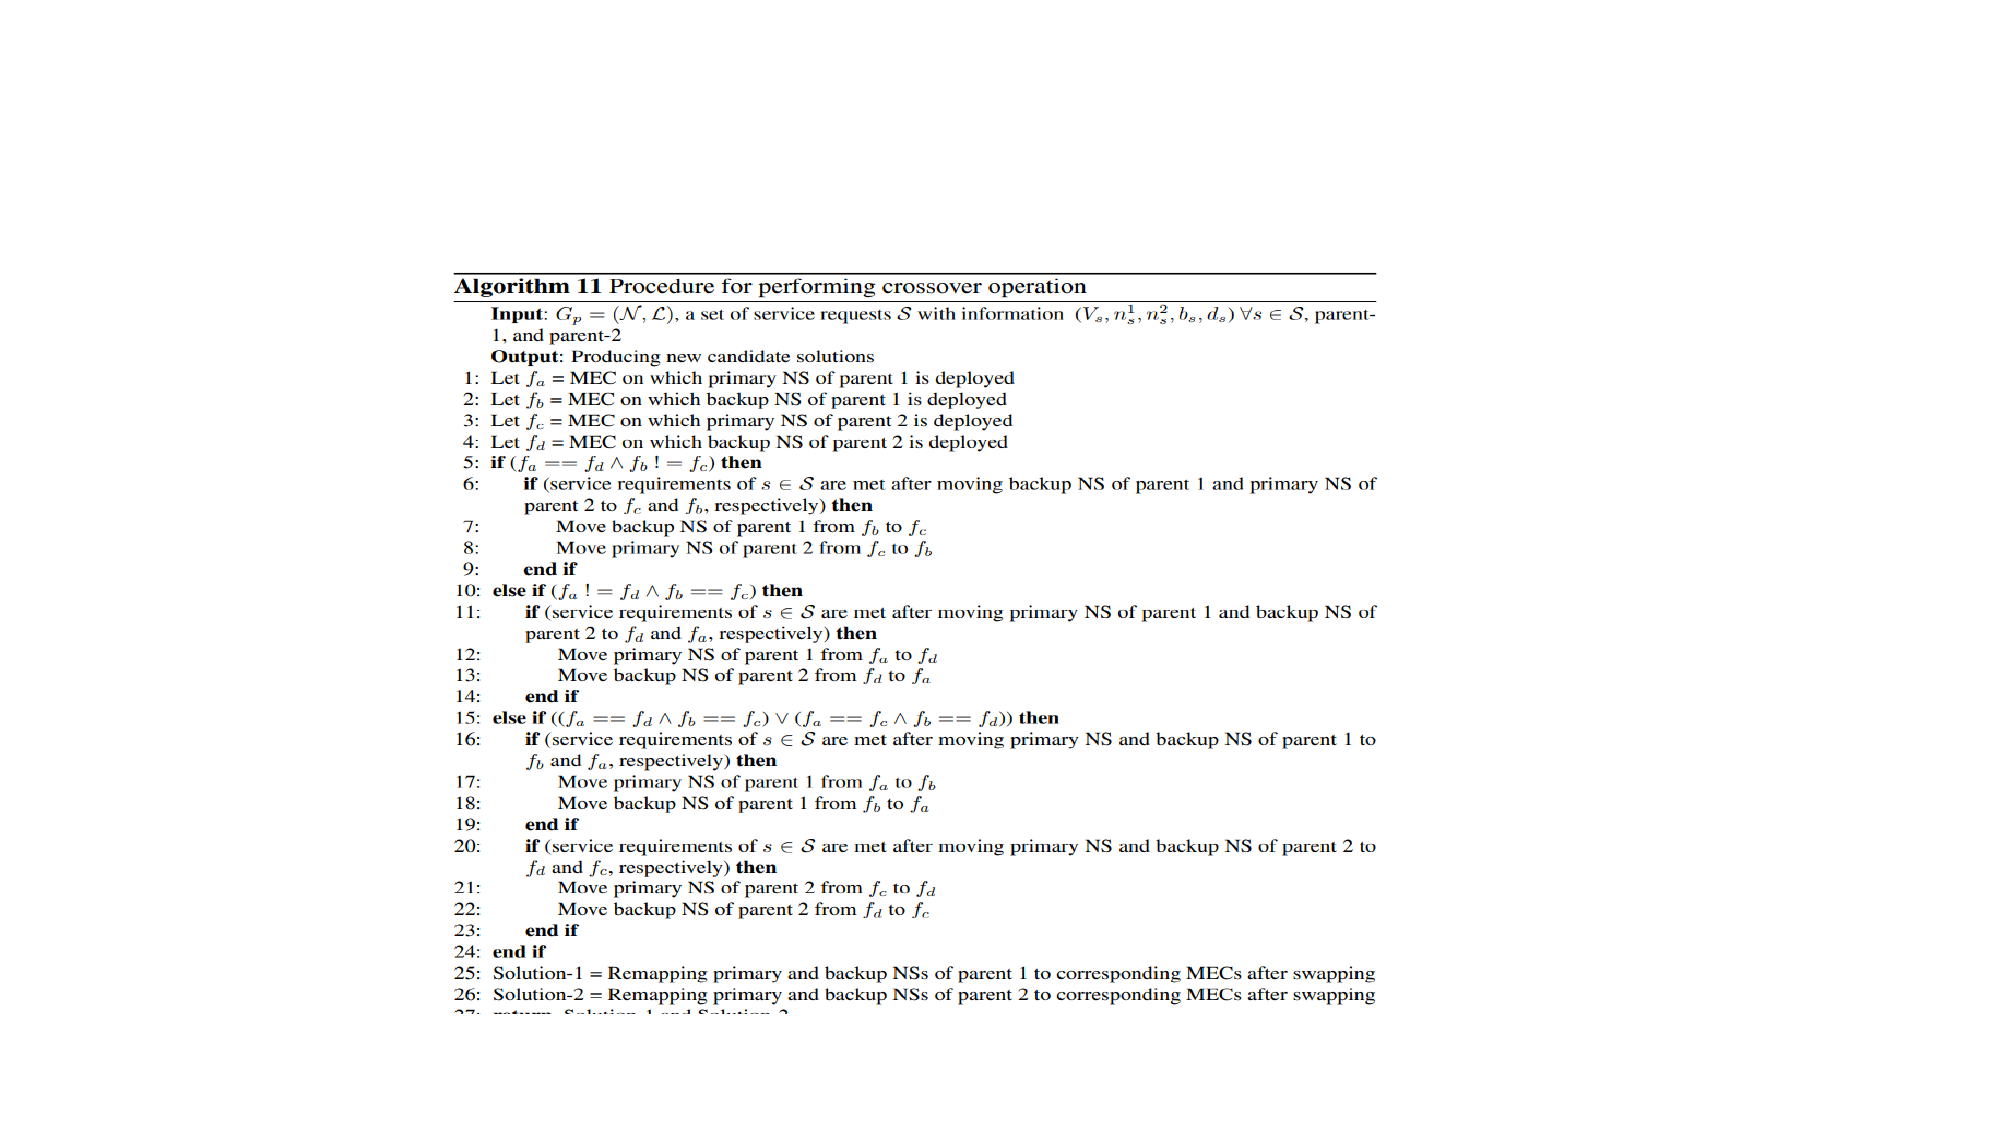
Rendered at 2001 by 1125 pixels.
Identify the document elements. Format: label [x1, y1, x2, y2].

list [421, 271, 1535, 1014]
